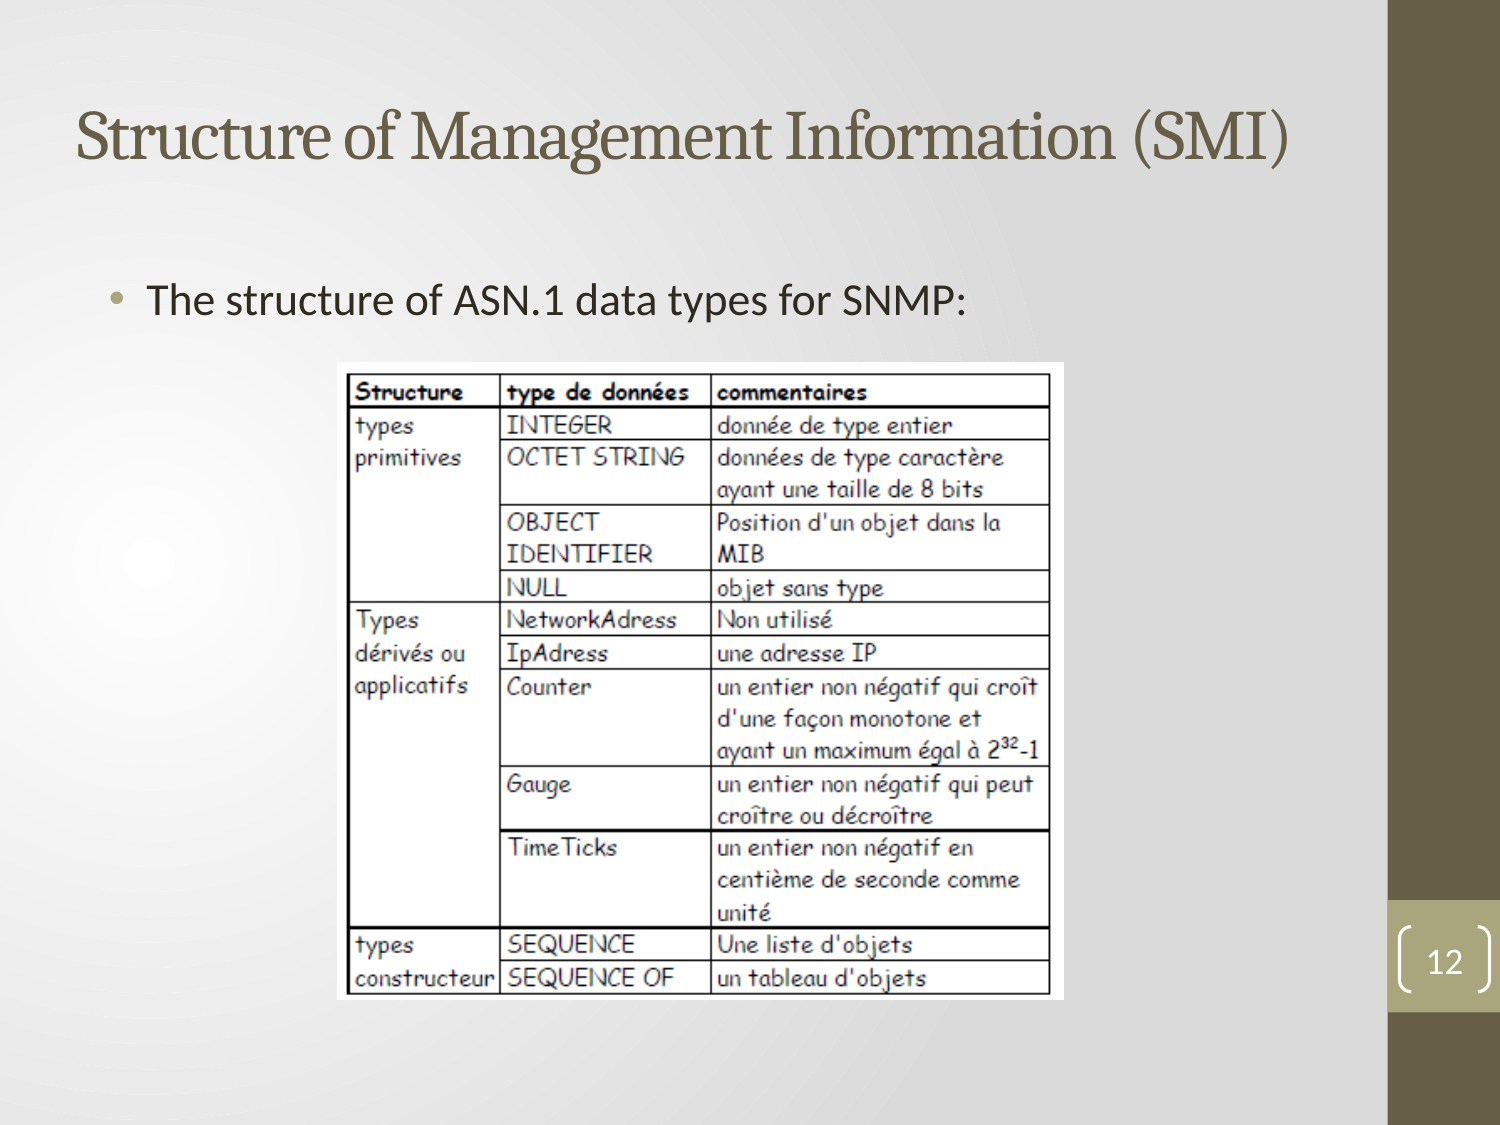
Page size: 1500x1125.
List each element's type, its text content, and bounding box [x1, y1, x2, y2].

picture [336, 361, 1065, 1001]
title Structure of Management Information (SMI) [62, 37, 1375, 225]
slide_number 12 [1397, 925, 1492, 994]
list The structure of ASN.1 data types for SNMP: [75, 262, 1325, 1050]
